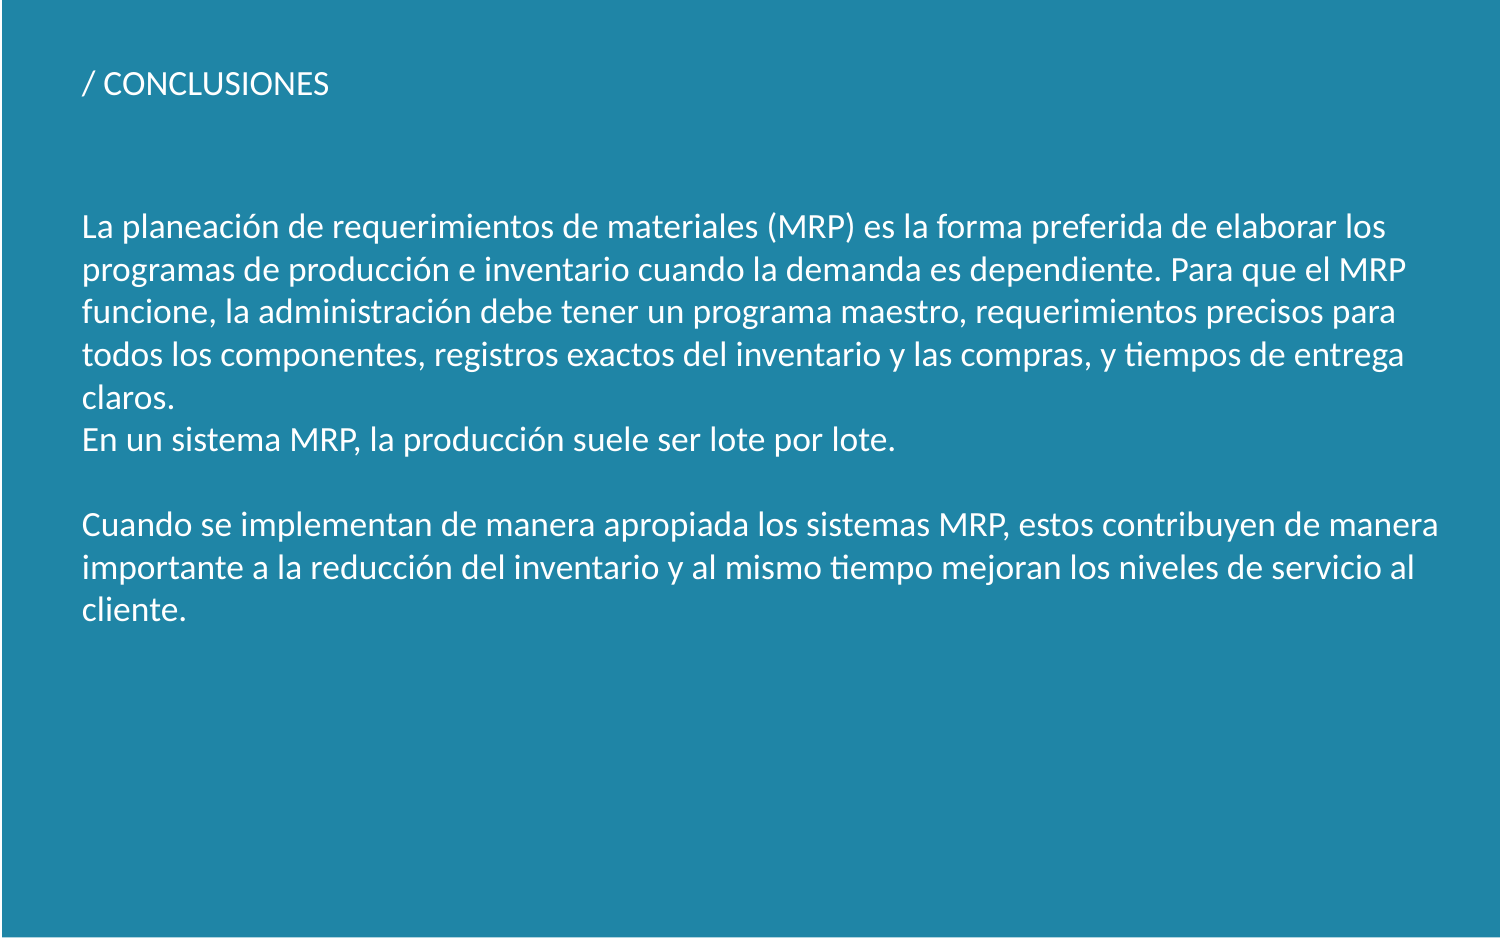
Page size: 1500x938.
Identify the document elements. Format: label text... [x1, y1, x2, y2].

text_box [2, 0, 1500, 938]
text_box La planeación de requerimientos de materiales (MRP) es la forma preferida de elaborar los programas de producción e inventario cuando la demanda es dependiente. Para que el MRP funcione, la administración debe tener un programa maestro, requerimientos precisos para todos los componentes, registros exactos del inventario y las compras, y tiempos de entrega claros. En un sistema MRP, la producción suele ser lote por lote. Cuando se implementan de manera apropiada los sistemas MRP, estos contribuyen de manera importante a la reducción del inventario y al mismo tiempo mejoran los niveles de servicio al cliente. [66, 196, 1470, 637]
text_box / CONCLUSIONES [66, 52, 1249, 111]
